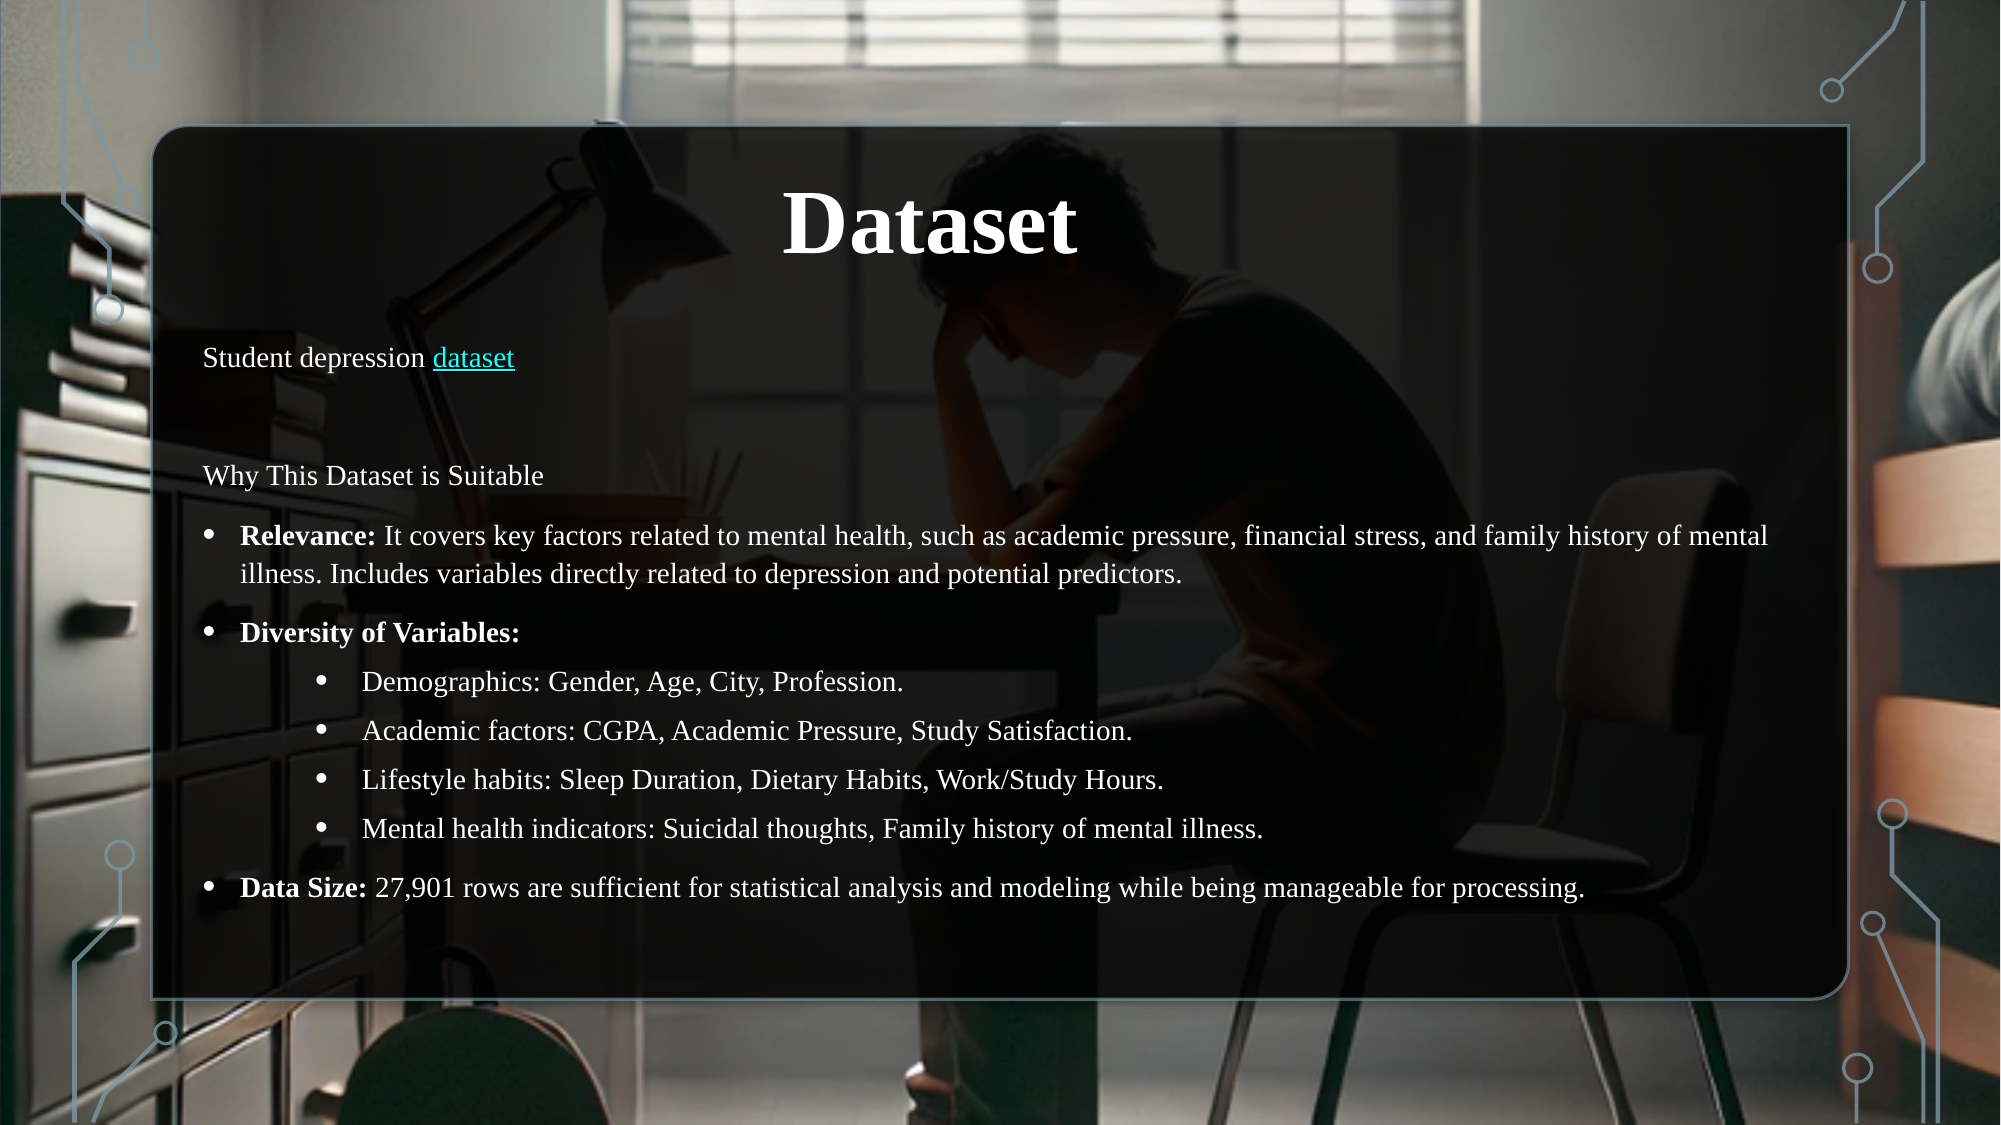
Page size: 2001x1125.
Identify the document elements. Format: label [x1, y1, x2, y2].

picture [0, 0, 2000, 1125]
text_box [60, 0, 1941, 1124]
